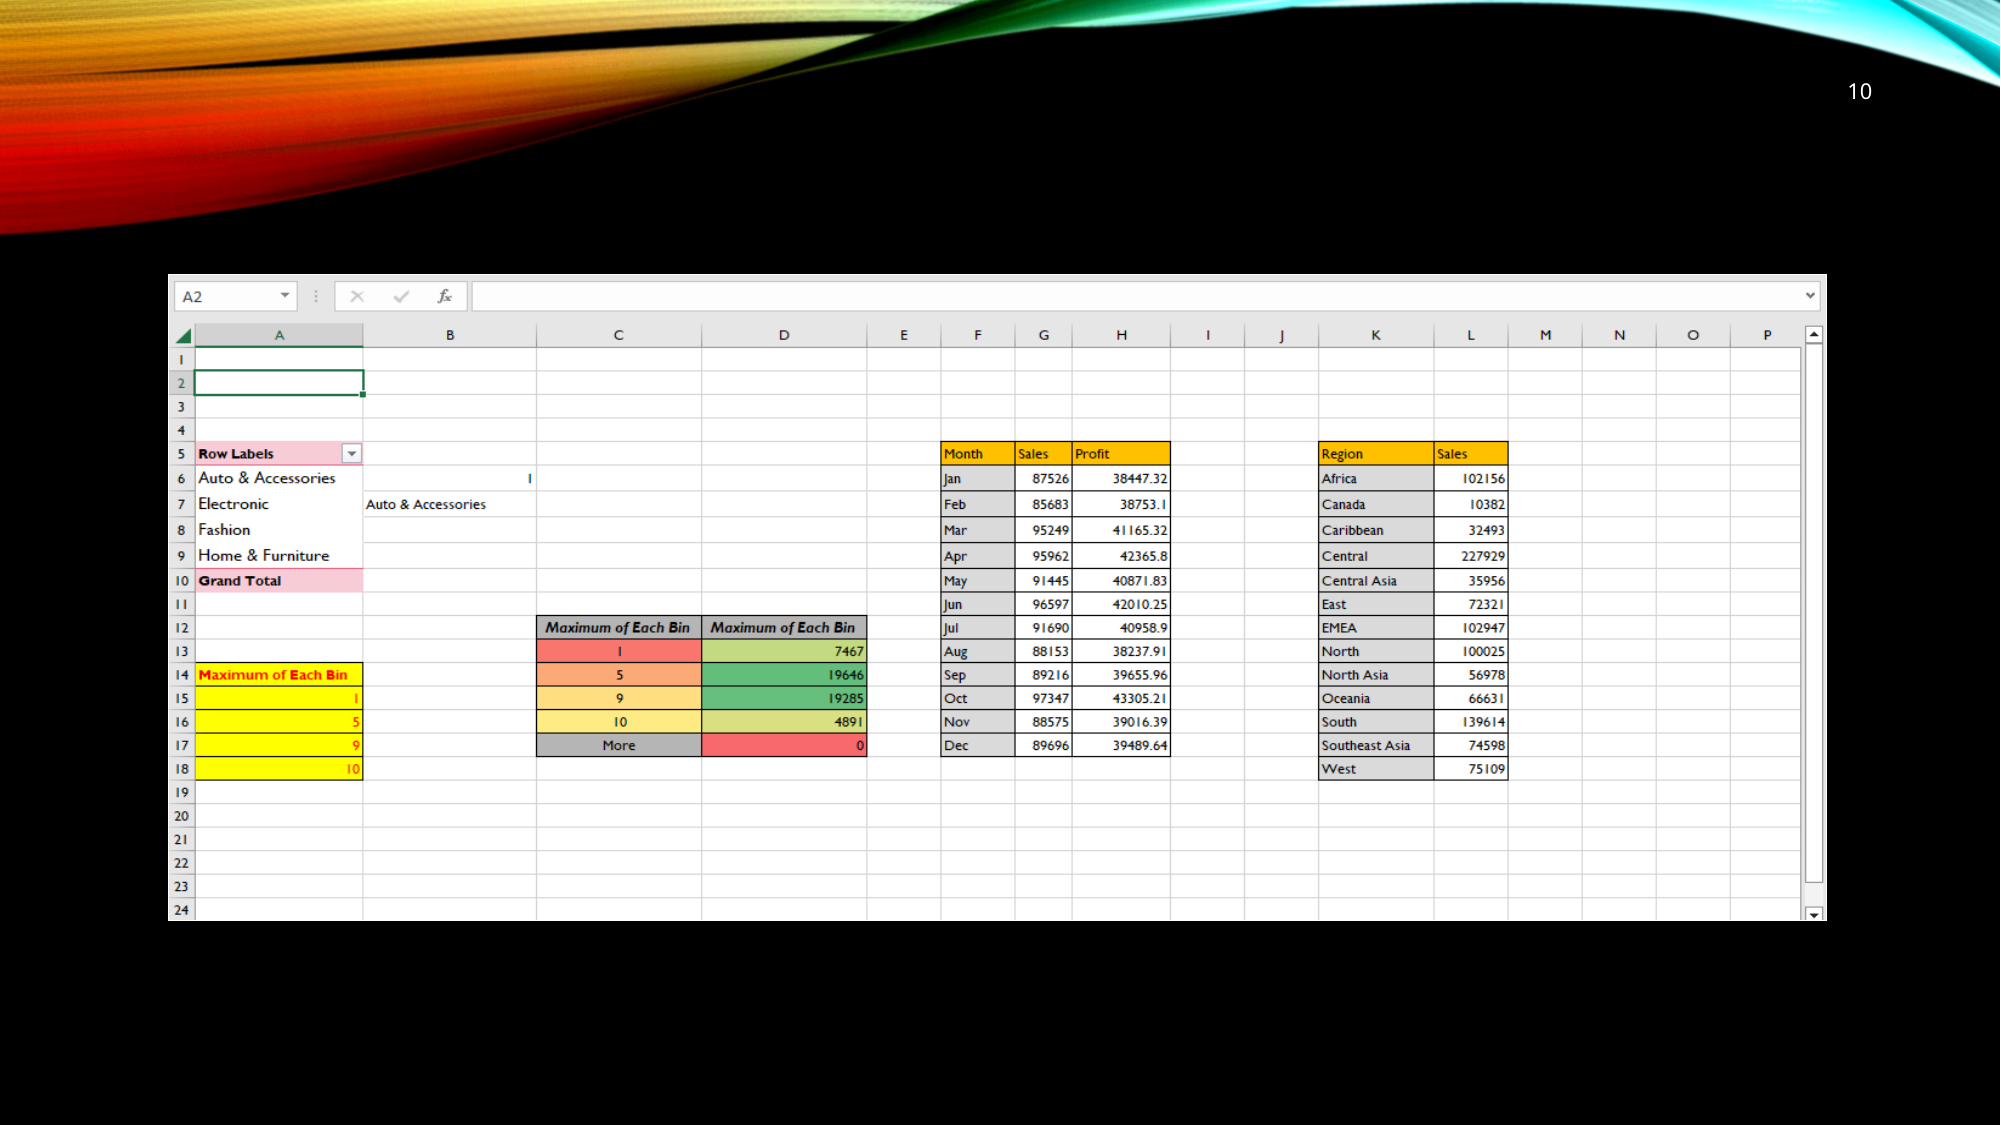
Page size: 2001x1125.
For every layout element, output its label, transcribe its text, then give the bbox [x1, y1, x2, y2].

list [167, 274, 1827, 921]
picture [0, 0, 2000, 237]
slide_number 10 [1437, 62, 1888, 123]
